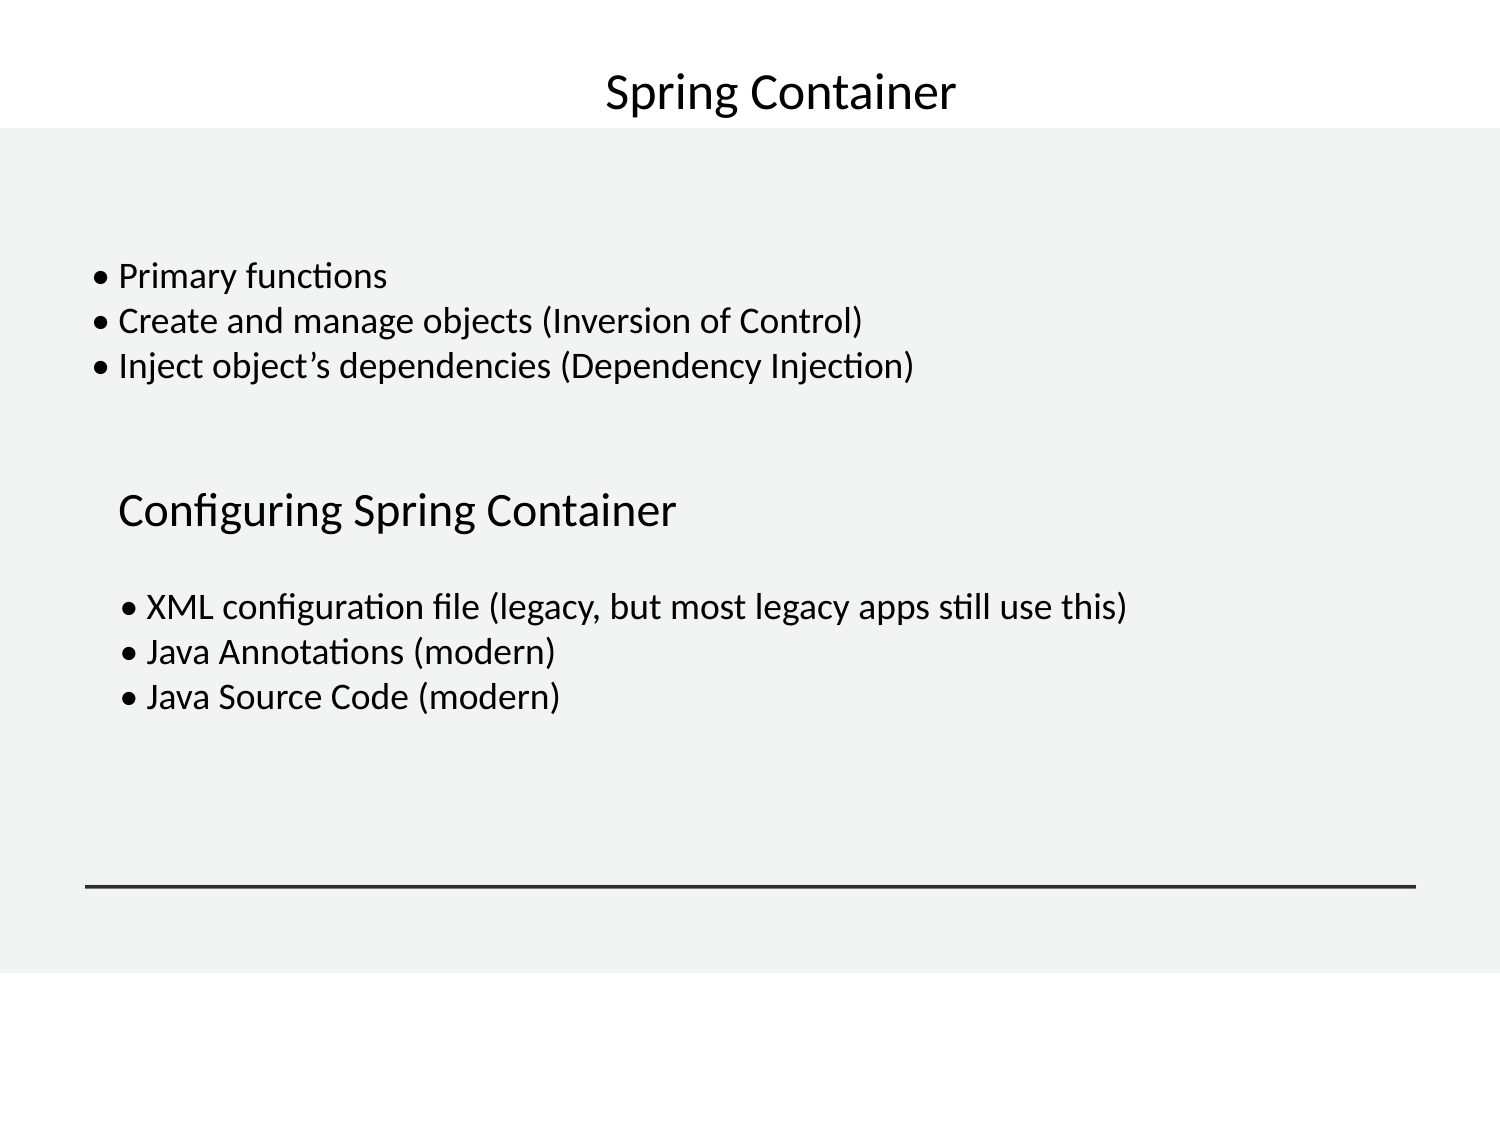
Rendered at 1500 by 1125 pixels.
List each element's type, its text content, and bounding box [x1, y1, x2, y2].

picture [0, 128, 1500, 973]
text_box Spring Container [590, 49, 973, 127]
